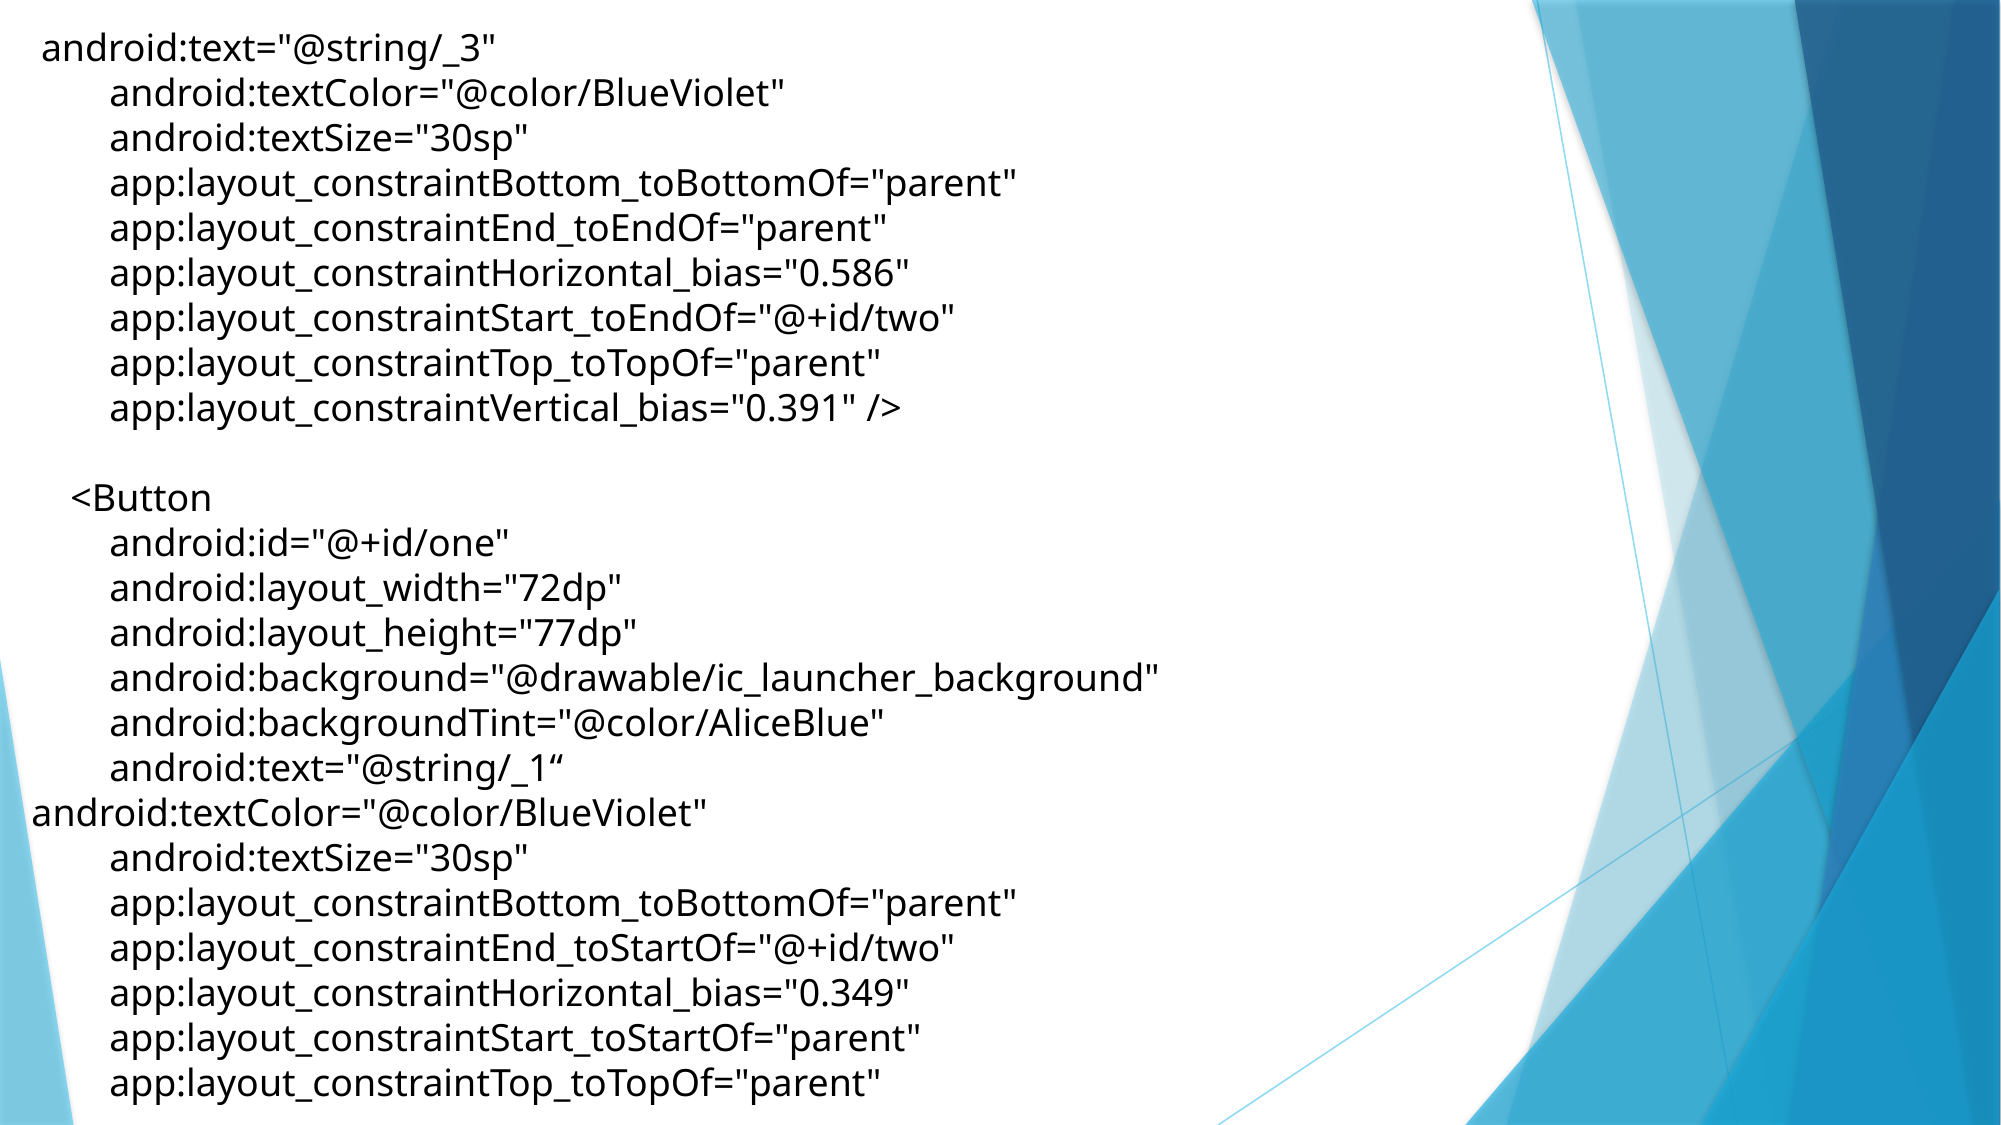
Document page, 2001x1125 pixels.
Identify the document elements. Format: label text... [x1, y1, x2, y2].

text_box android:text="@string/_3" android:textColor="@color/BlueViolet" android:textSize="30sp" app:layout_constraintBottom_toBottomOf="parent" app:layout_constraintEnd_toEndOf="parent" app:layout_constraintHorizontal_bias="0.586" app:layout_constraintStart_toEndOf="@+id/two" app:layout_constraintTop_toTopOf="parent" app:layout_constraintVertical_bias="0.391" /> <Button android:id="@+id/one" android:layout_width="72dp" android:layout_height="77dp" android:background="@drawable/ic_launcher_background" android:backgroundTint="@color/AliceBlue" android:text="@string/_1“ android:textColor="@color/BlueViolet" android:textSize="30sp" app:layout_constraintBottom_toBottomOf="parent" app:layout_constraintEnd_toStartOf="@+id/two" app:layout_constraintHorizontal_bias="0.349" app:layout_constraintStart_toStartOf="parent" app:layout_constraintTop_toTopOf="parent" [16, 16, 1500, 1125]
